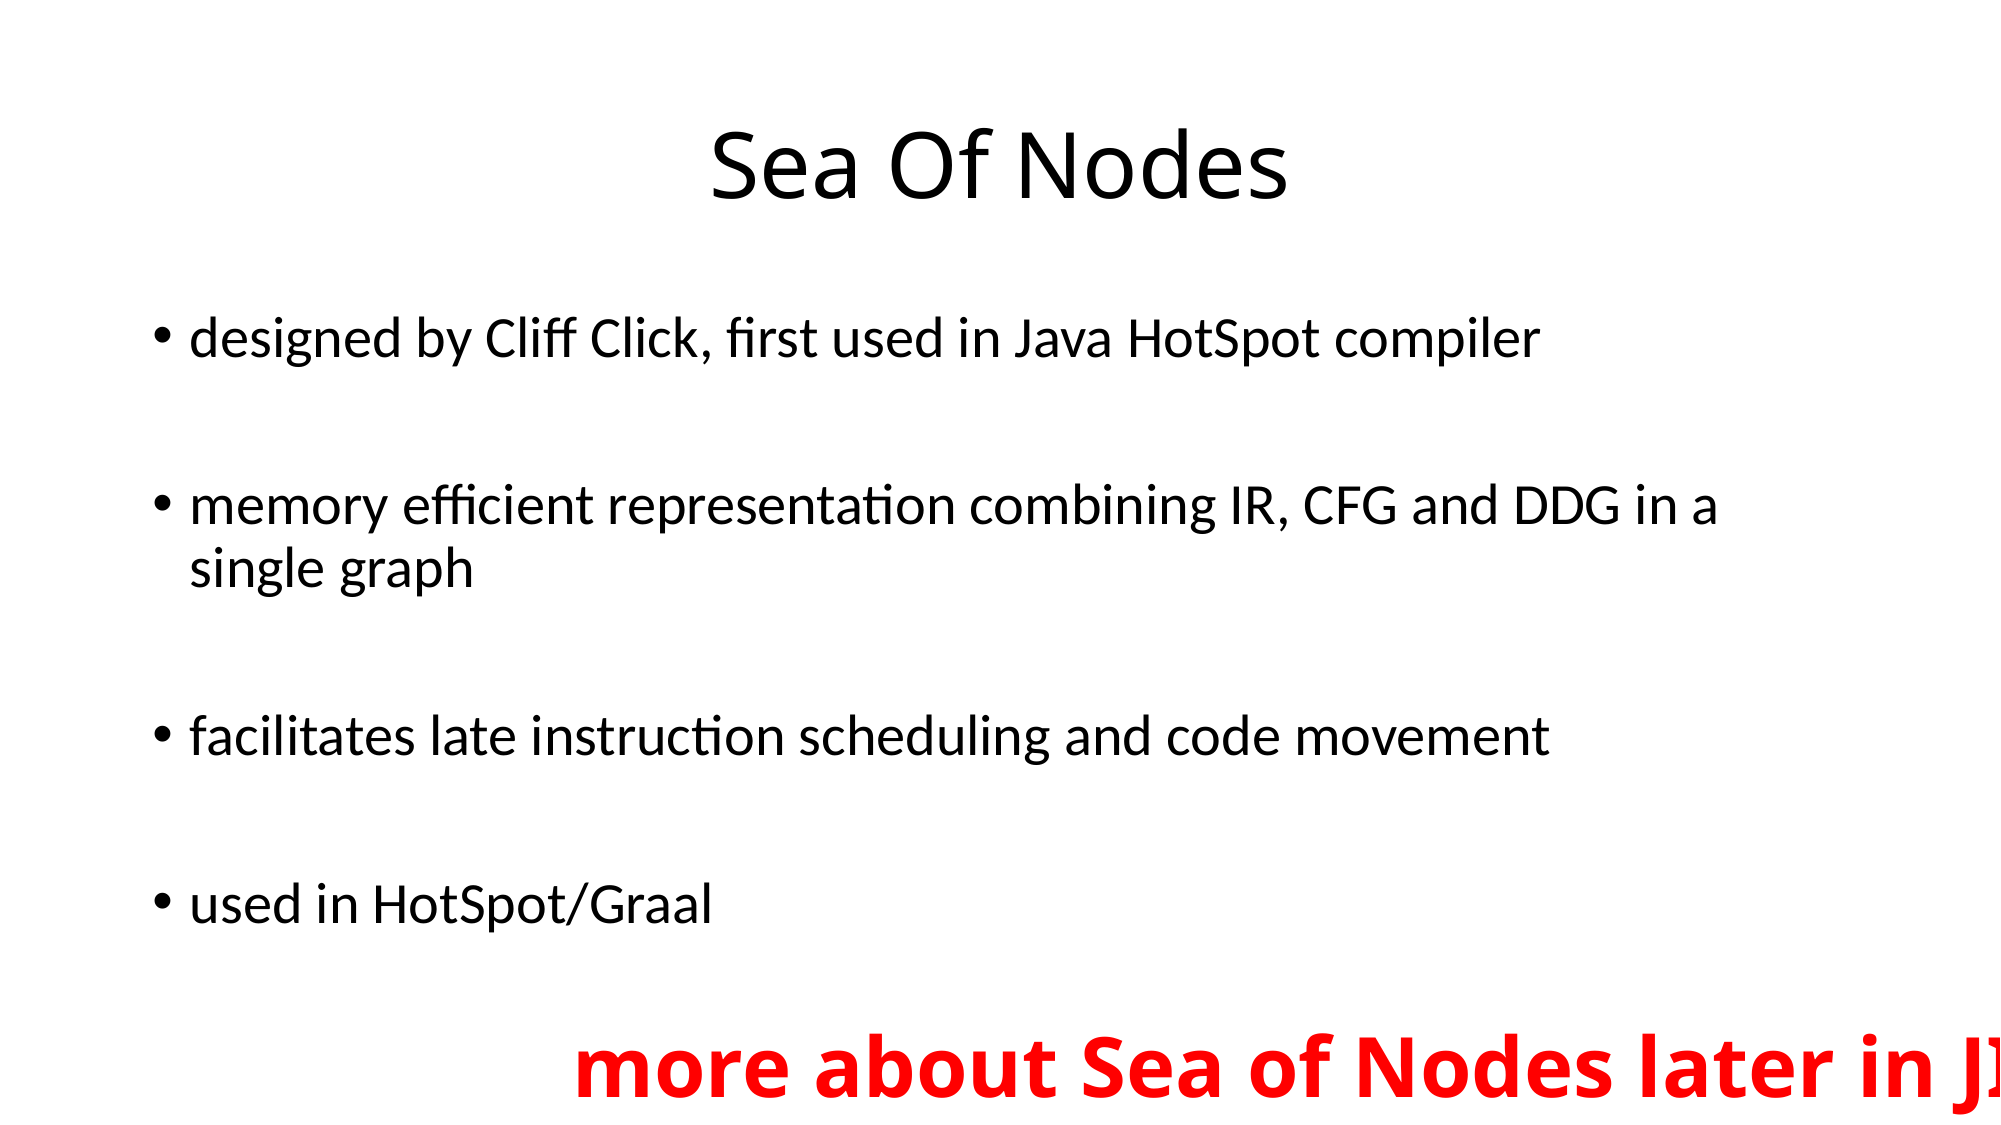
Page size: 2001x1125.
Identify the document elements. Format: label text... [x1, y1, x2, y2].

list designed by Cliff Click, first used in Java HotSpot compiler memory efficient representation combining IR, CFG and DDG in a single graph facilitates late instruction scheduling and code movement used in HotSpot/Graal [137, 299, 1863, 1014]
text_box more about Sea of Nodes later in JITs [558, 1007, 2000, 1122]
title Sea Of Nodes [137, 59, 1863, 278]
